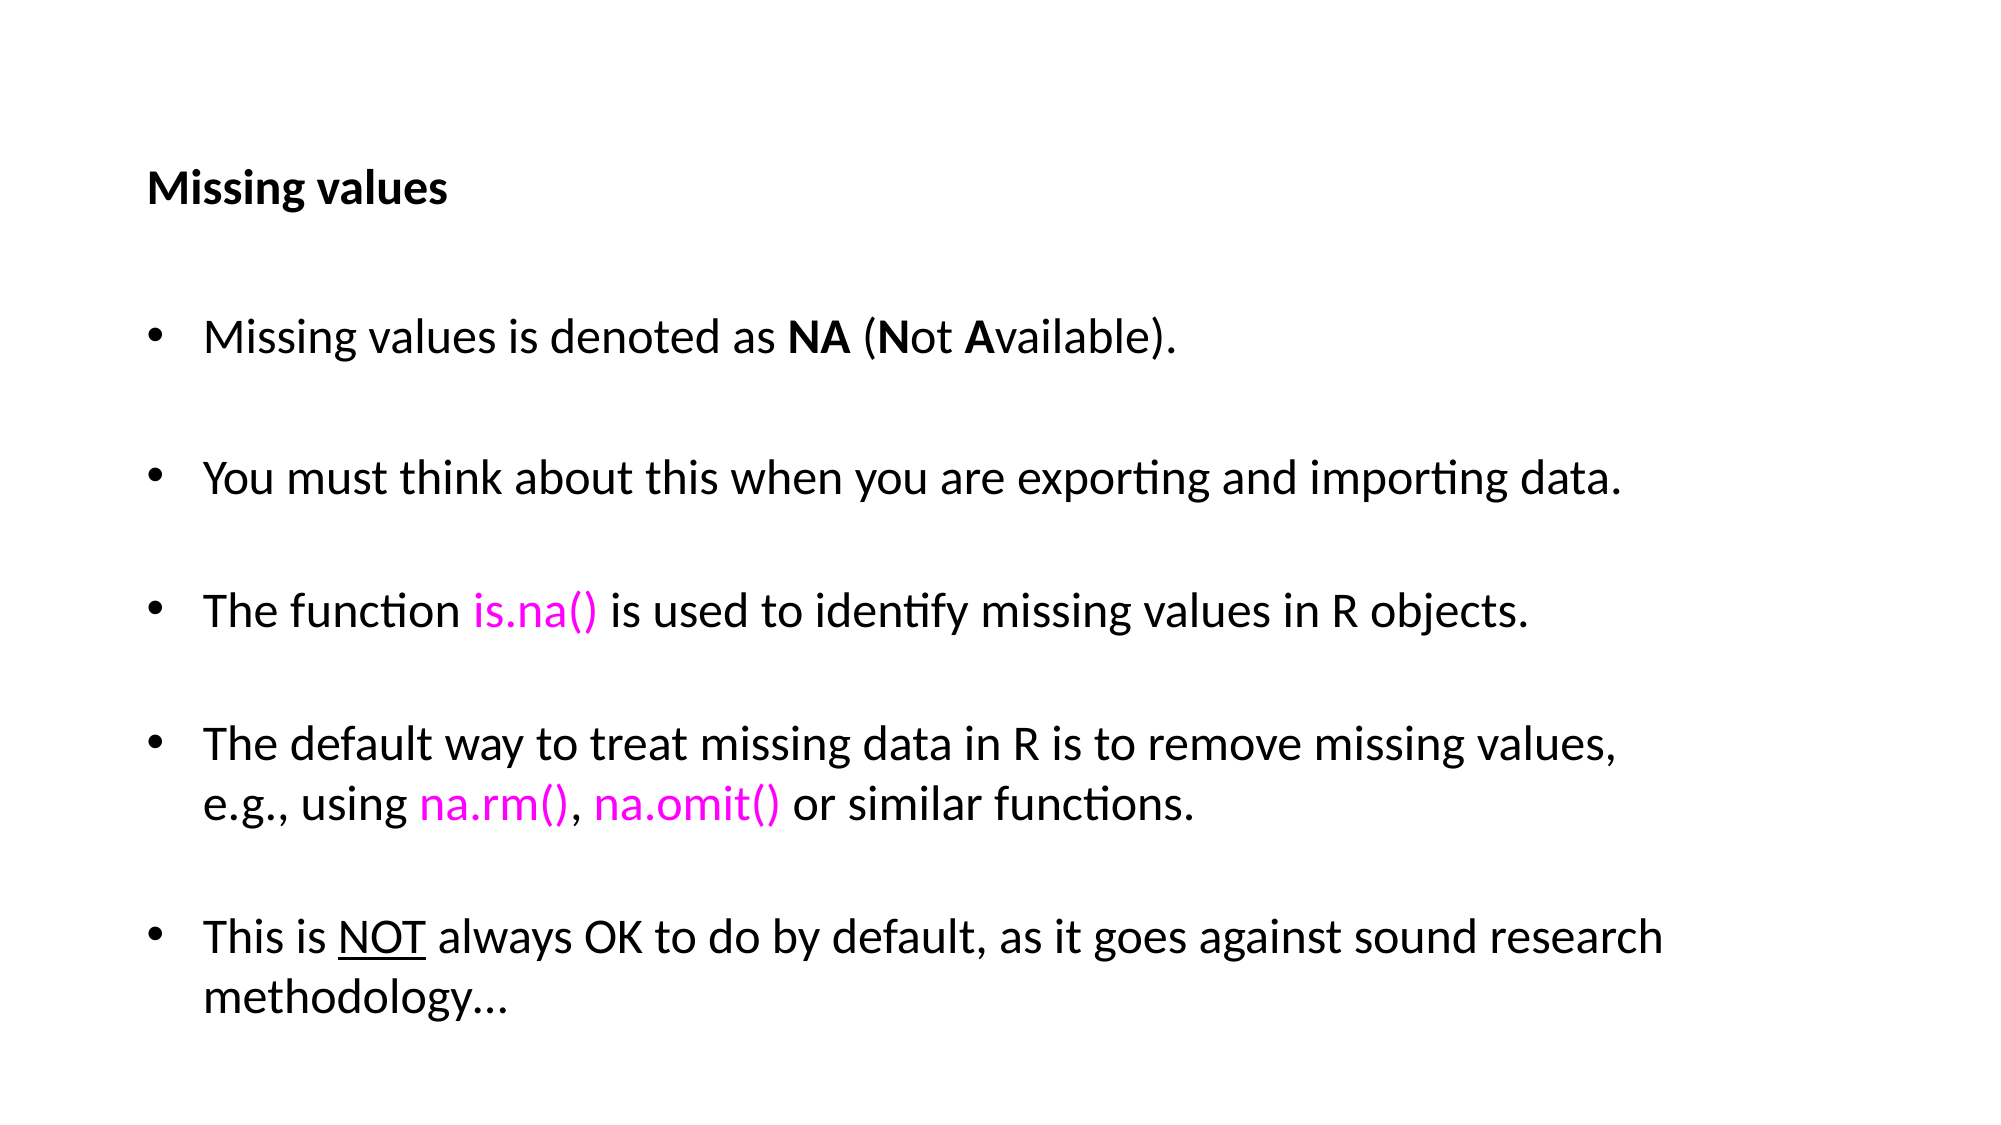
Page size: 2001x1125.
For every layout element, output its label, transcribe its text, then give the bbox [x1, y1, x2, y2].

text_box Missing values Missing values is denoted as NA (Not Available). You must think about this when you are exporting and importing data. The function is.na() is used to identify missing values in R objects. The default way to treat missing data in R is to remove missing values, e.g., using na.rm(), na.omit() or similar functions. This is NOT always OK to do by default, as it goes against sound research methodology… [131, 147, 2000, 1031]
